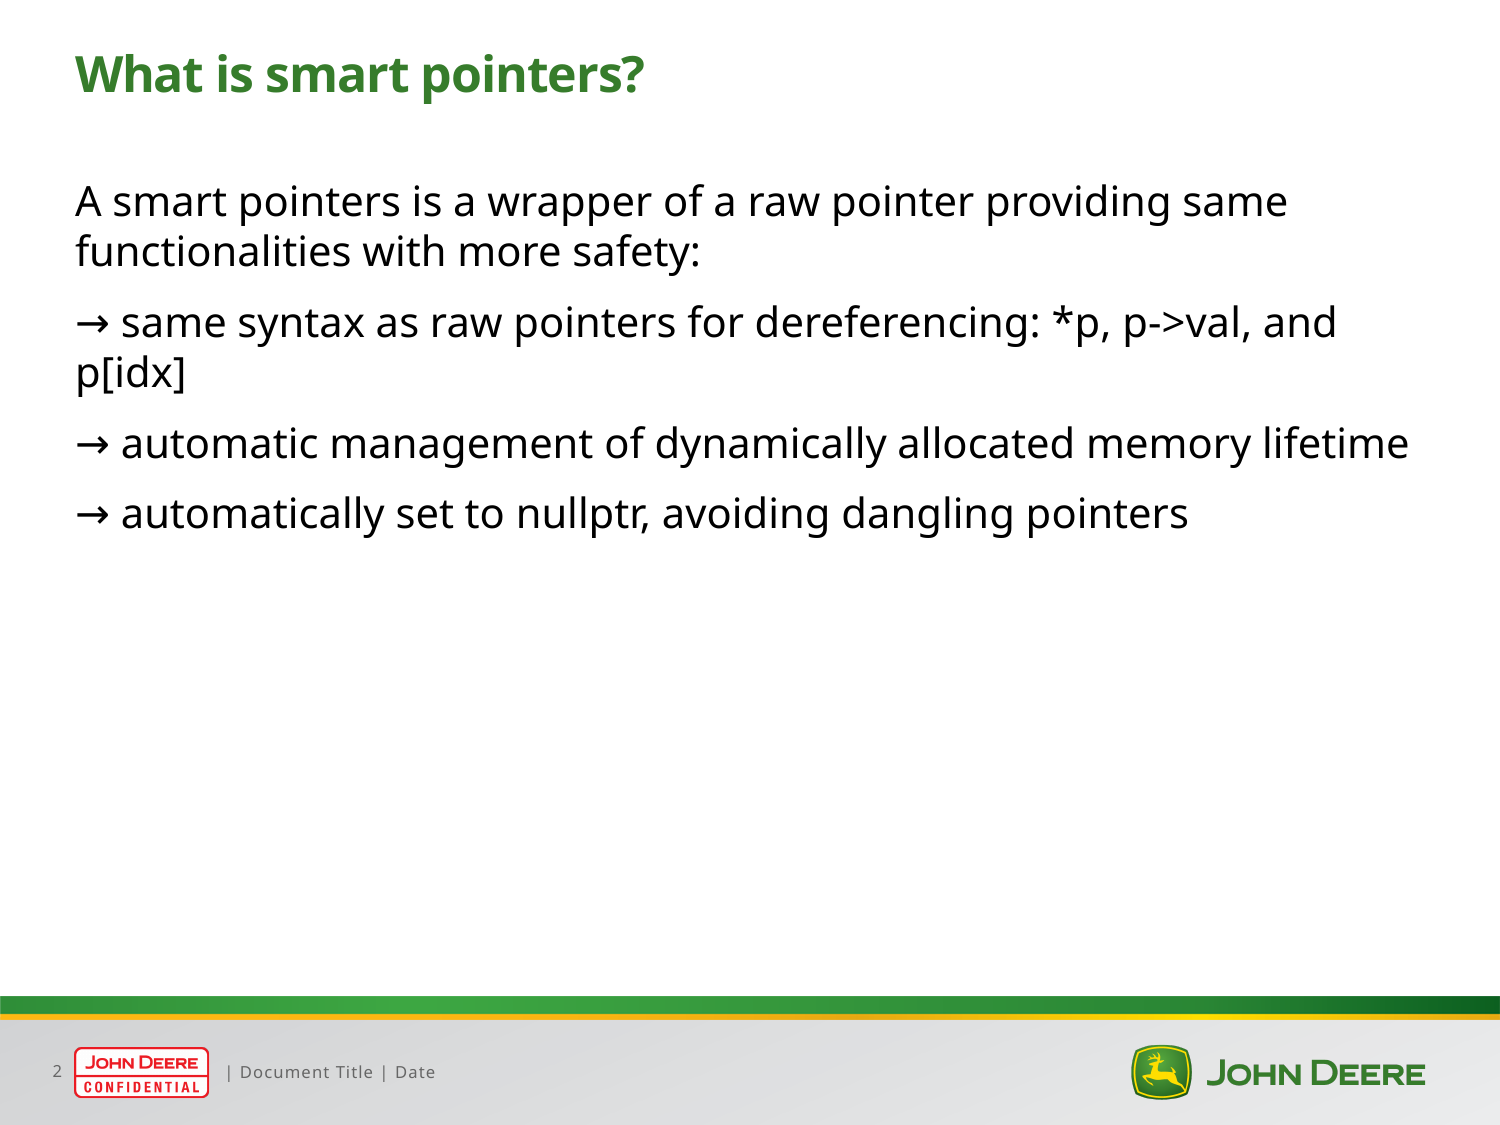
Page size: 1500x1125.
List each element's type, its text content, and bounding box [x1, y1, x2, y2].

list A smart pointers is a wrapper of a raw pointer providing same functionalities with more safety: → same syntax as raw pointers for dereferencing: *p, p->val, and p[idx] → automatic management of dynamically allocated memory lifetime → automatically set to nullptr, avoiding dangling pointers [75, 174, 1443, 979]
picture [0, 996, 1500, 1125]
title What is smart pointers? [75, 48, 1425, 155]
